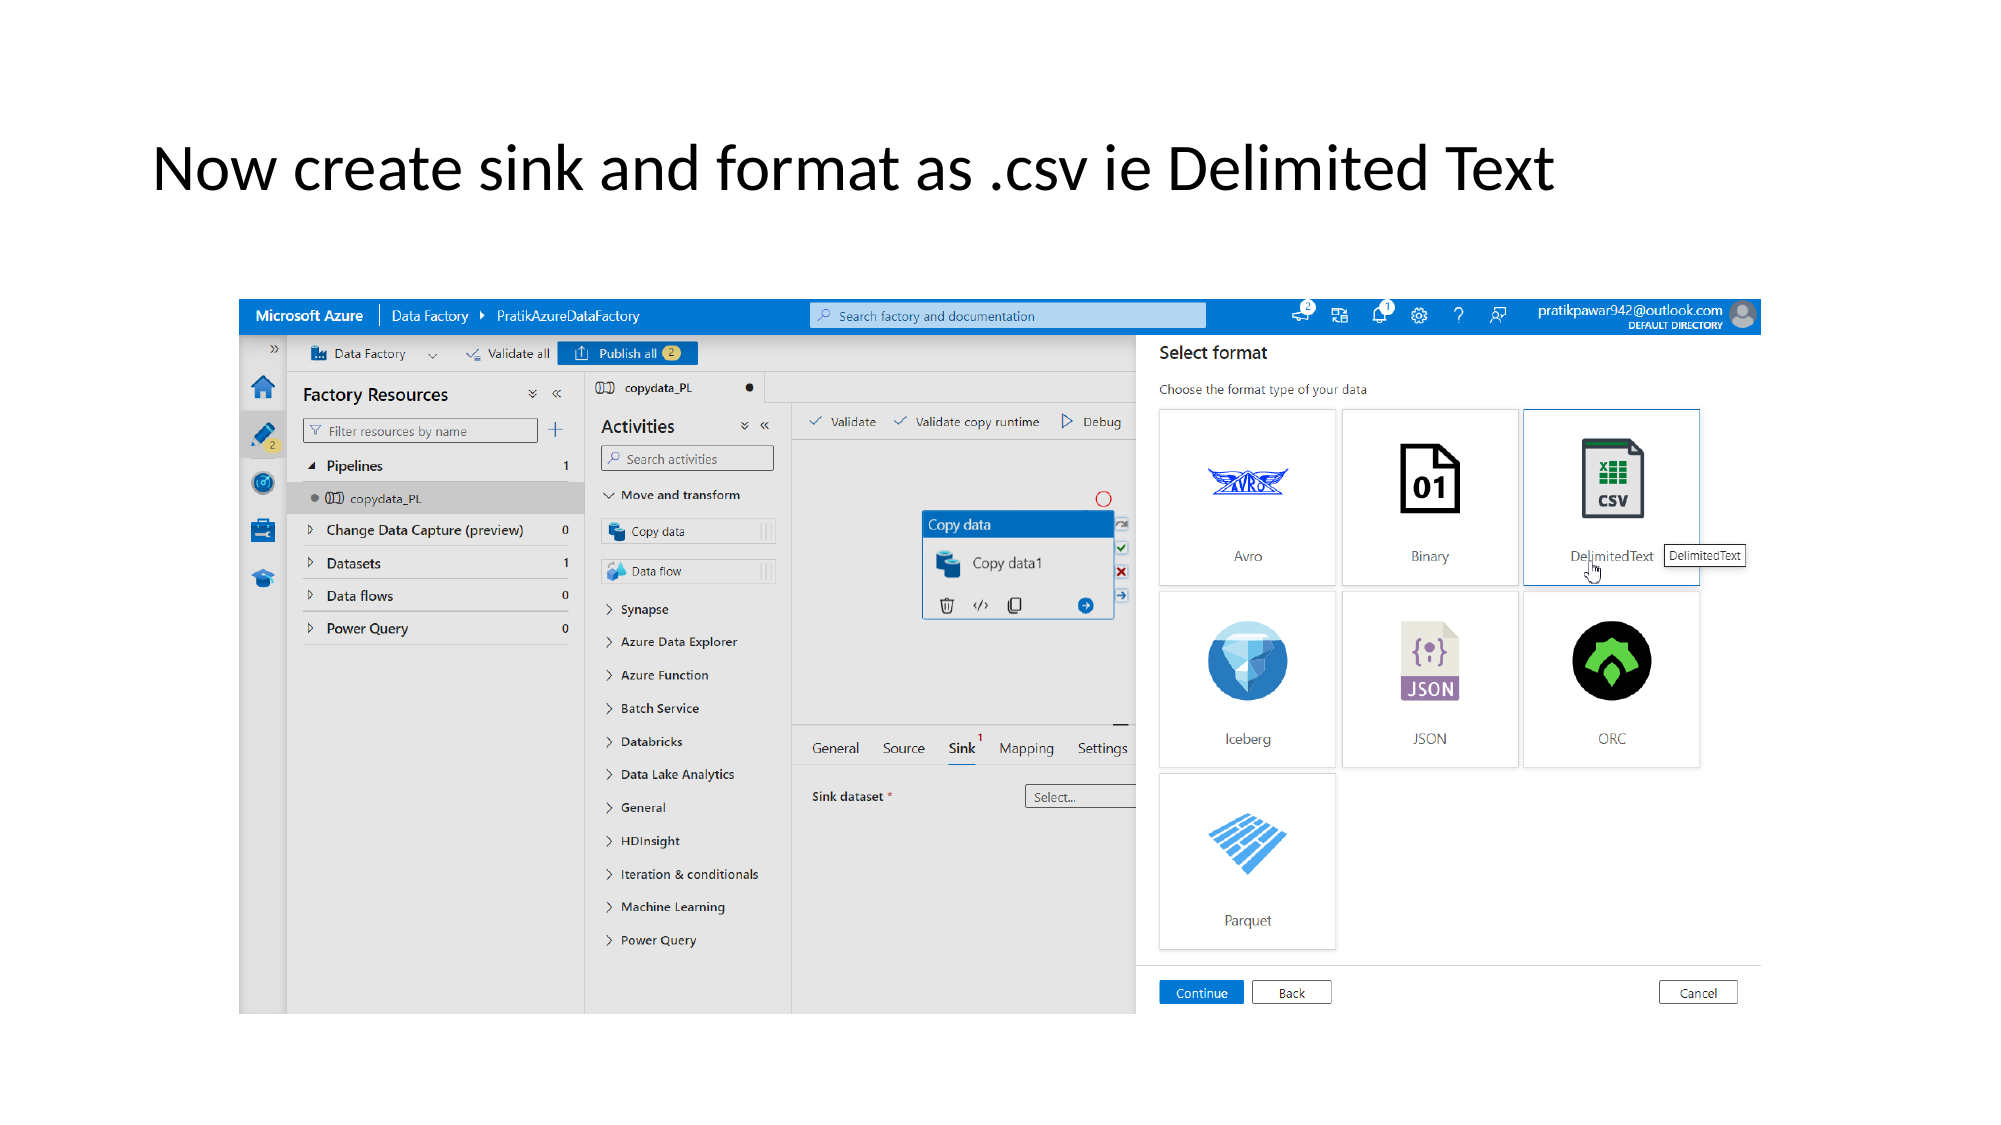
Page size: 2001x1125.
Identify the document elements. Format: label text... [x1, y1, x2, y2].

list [239, 299, 1761, 1014]
title Now create sink and format as .csv ie Delimited Text [137, 59, 1863, 278]
